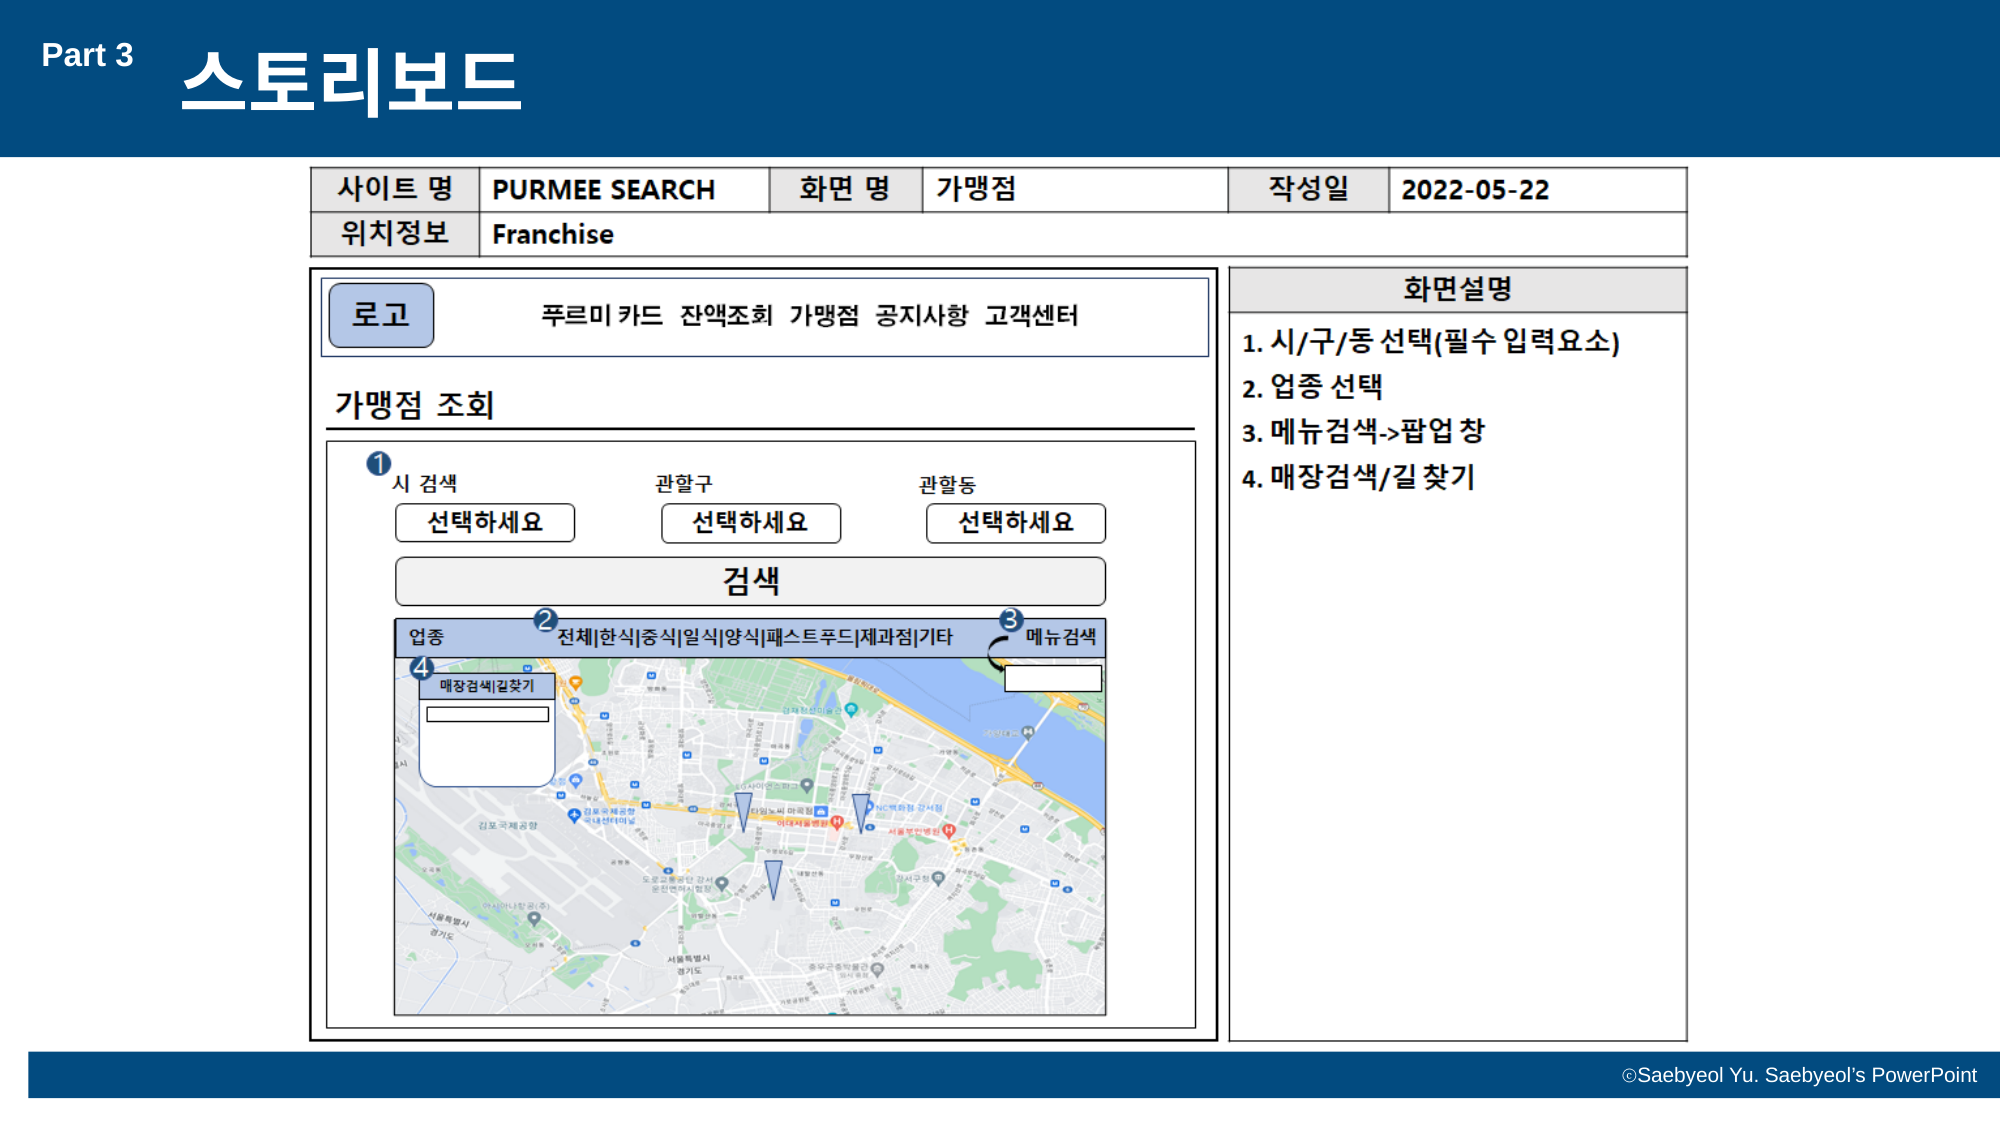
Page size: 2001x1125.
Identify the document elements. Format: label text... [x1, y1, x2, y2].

text_box 스토리보드 [165, 28, 858, 134]
text_box Part 3 [26, 26, 165, 81]
picture [304, 163, 1696, 1047]
text_box [0, 0, 2000, 158]
